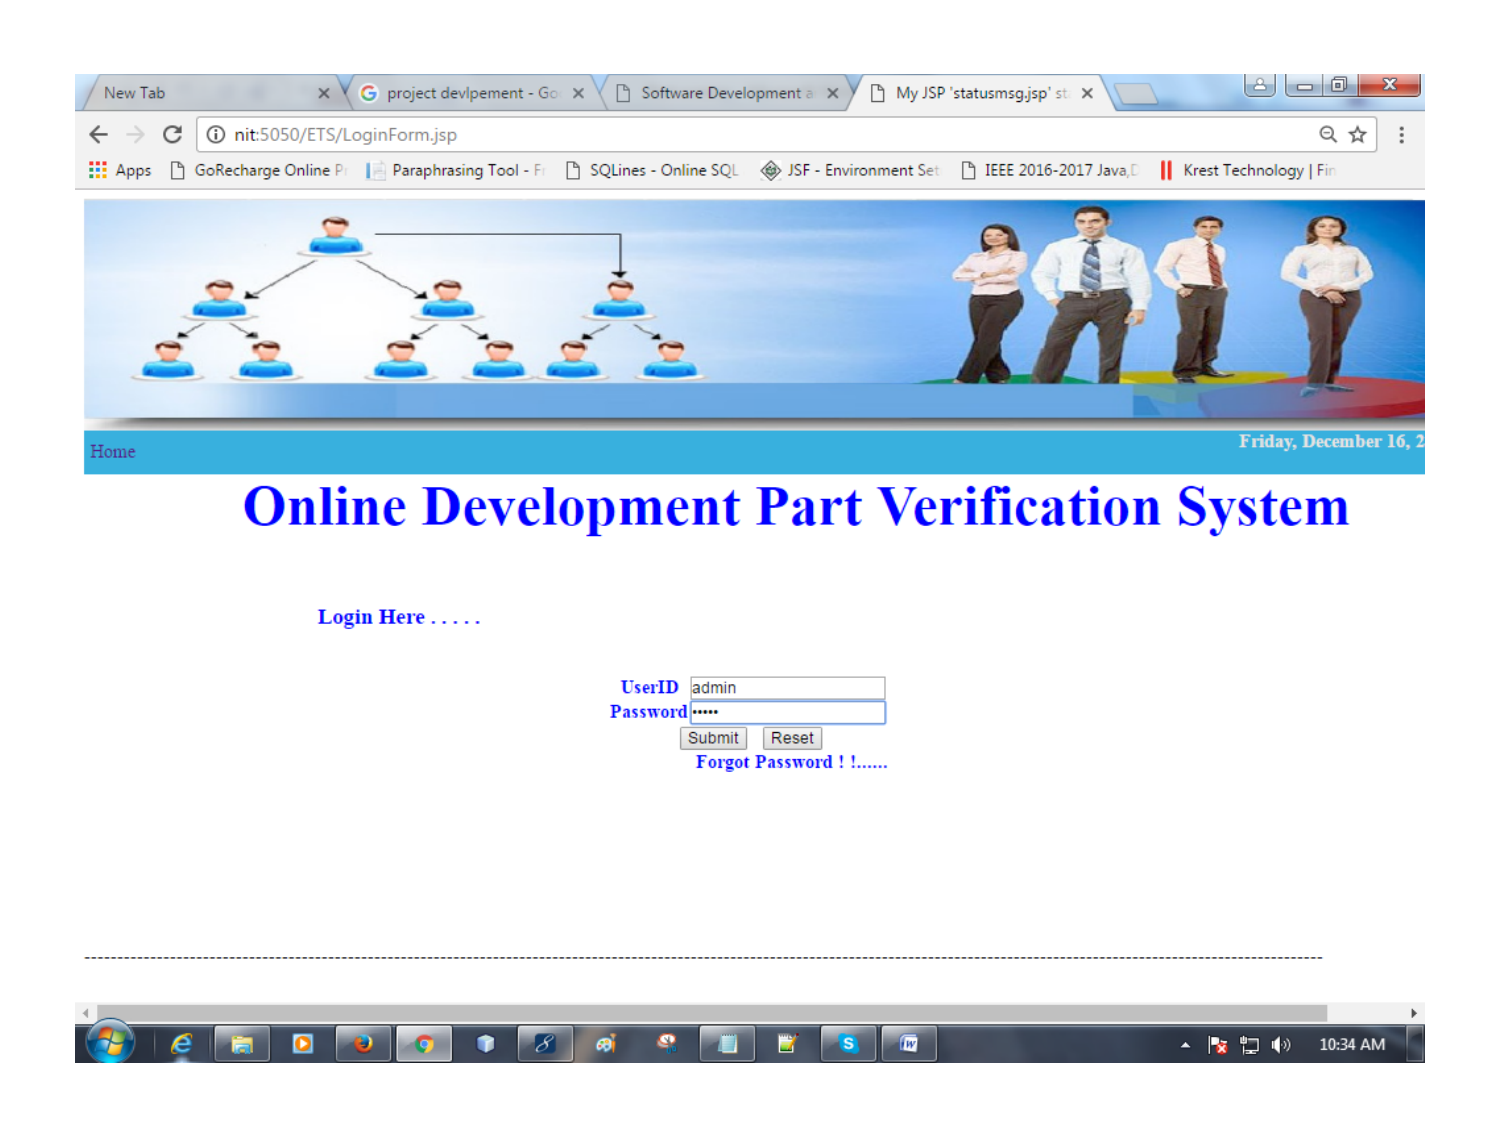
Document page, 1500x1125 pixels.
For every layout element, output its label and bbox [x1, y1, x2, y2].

picture [106, 1058, 115, 1063]
picture [74, 74, 1426, 1063]
